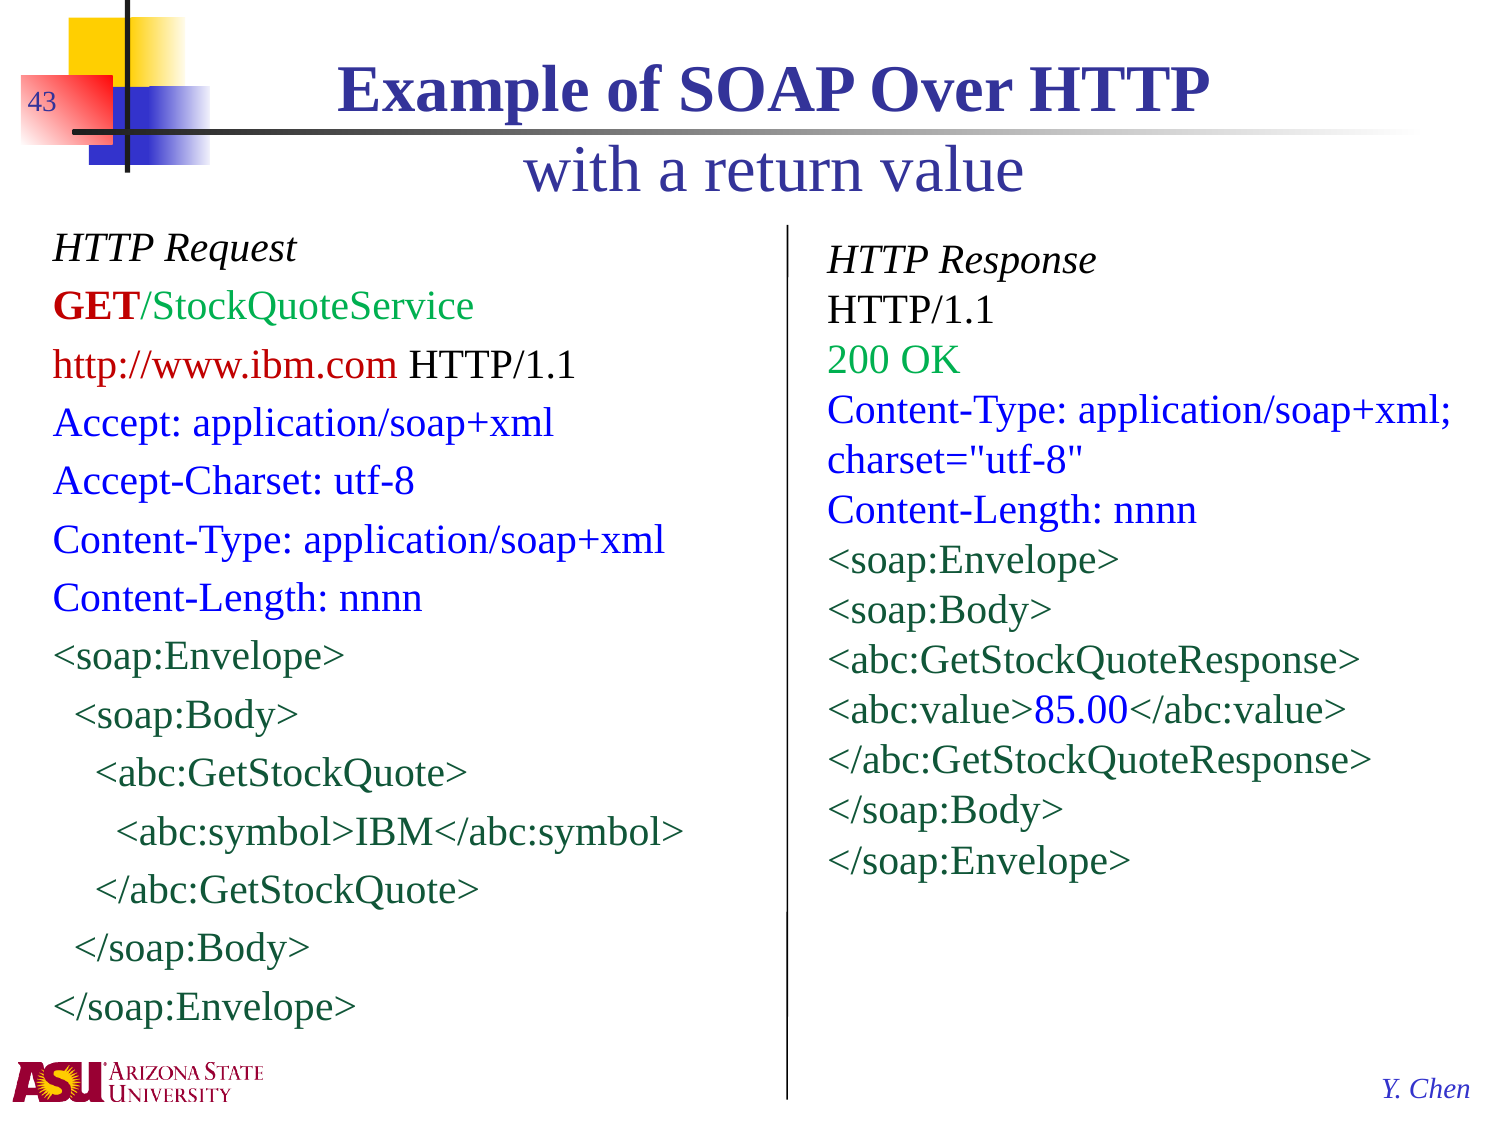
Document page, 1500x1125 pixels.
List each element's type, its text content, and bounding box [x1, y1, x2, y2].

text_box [786, 224, 1476, 1100]
title Example of SOAP Over HTTP with a return value [99, 50, 1450, 213]
list HTTP Request GET/StockQuoteService http://www.ibm.com HTTP/1.1 Accept: application/soap+xml Accept-Charset: utf-8 Content-Type: application/soap+xml Content-Length: nnnn <soap:Envelope> <soap:Body> <abc:GetStockQuote> <abc:symbol>IBM</abc:symbol> </abc:GetStockQuote> </soap:Body> </soap:Envelope> [37, 212, 788, 1100]
picture [12, 1062, 263, 1102]
slide_number 43 [12, 49, 126, 126]
